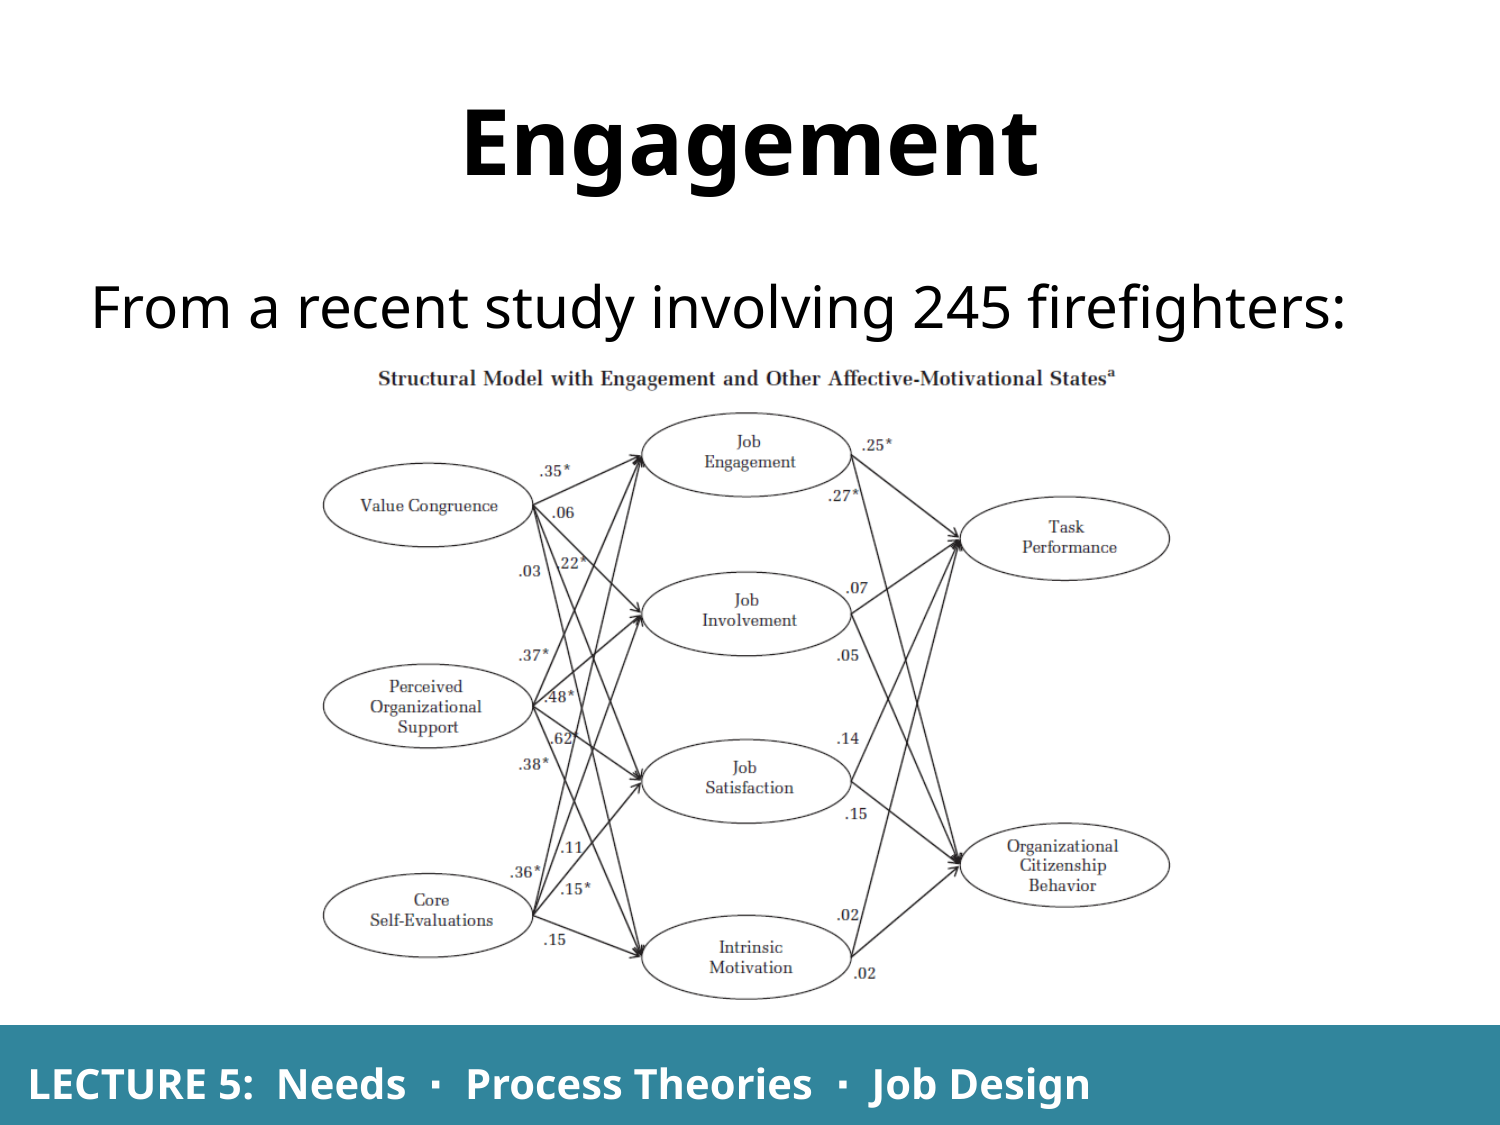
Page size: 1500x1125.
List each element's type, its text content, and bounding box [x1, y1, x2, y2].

picture [312, 362, 1175, 1001]
text_box LECTURE 5: Needs ∙ Process Theories ∙ Job Design [12, 1050, 1488, 1115]
list From a recent study involving 245 firefighters: [75, 262, 1425, 1005]
title Engagement [75, 45, 1425, 233]
